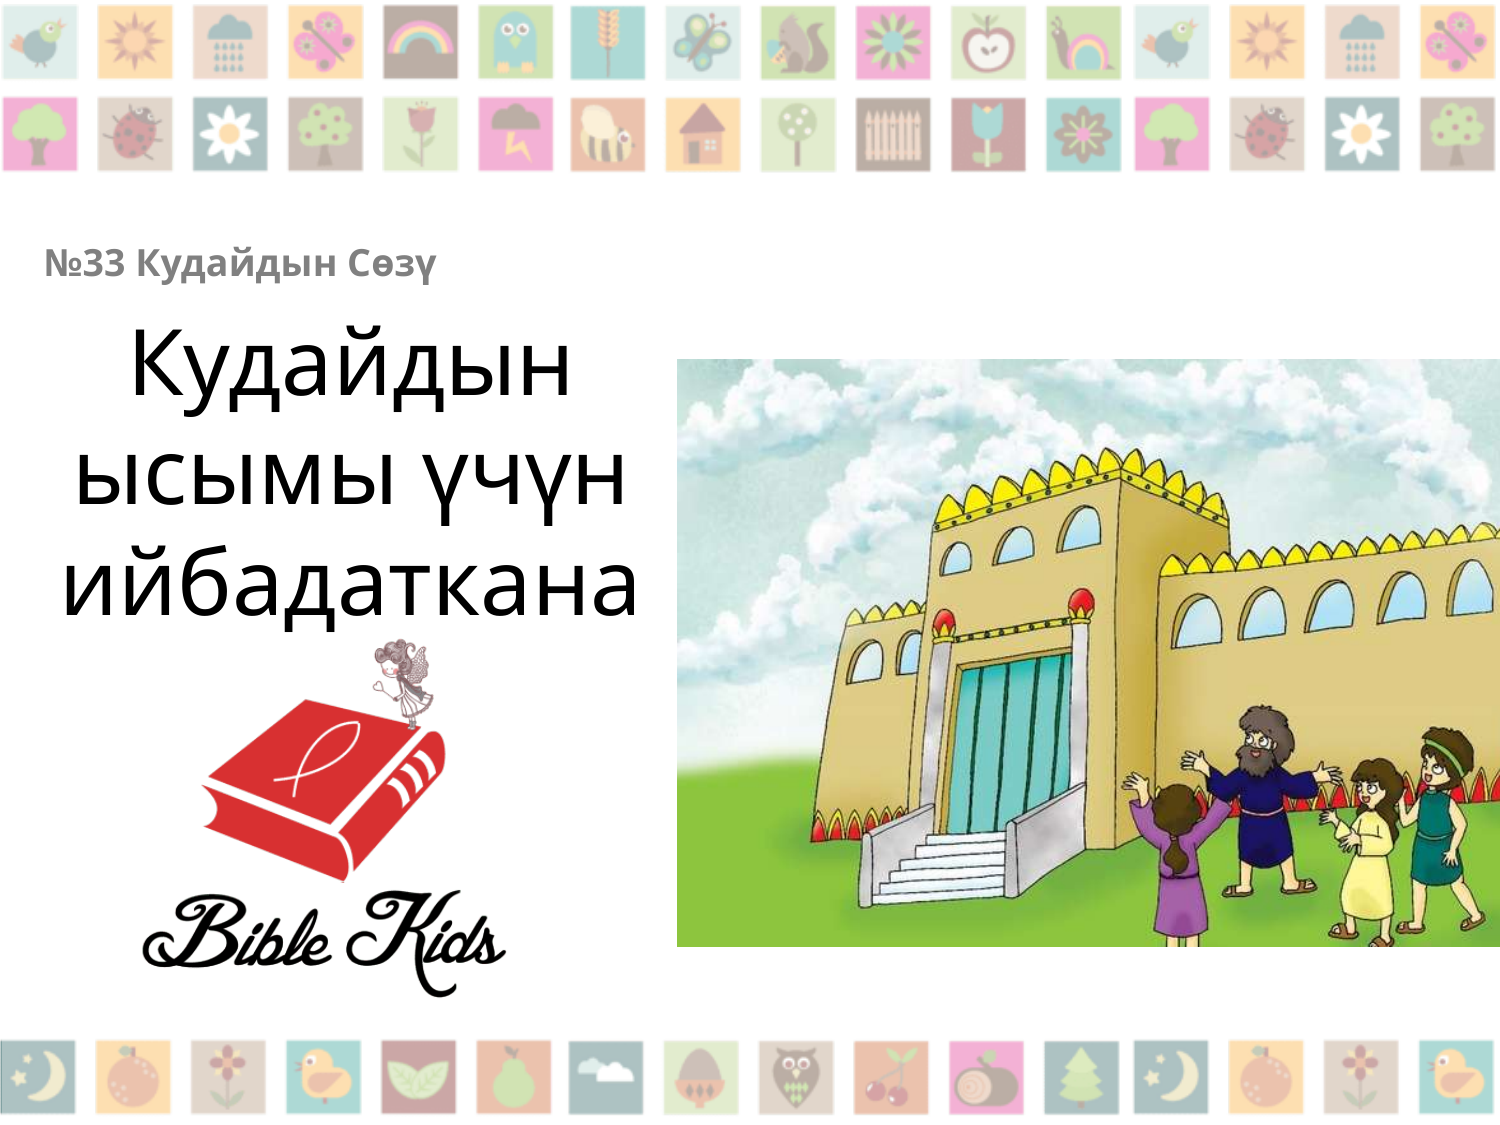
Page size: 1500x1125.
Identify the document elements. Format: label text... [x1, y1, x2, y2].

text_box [0, 1028, 1500, 1118]
picture [117, 600, 544, 1027]
text_box №33 Кудайдын Сөзү [29, 231, 543, 292]
text_box Кудайдын ысымы үчүн ийбадаткана [28, 296, 674, 641]
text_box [0, 3, 1500, 181]
picture [677, 359, 1500, 947]
